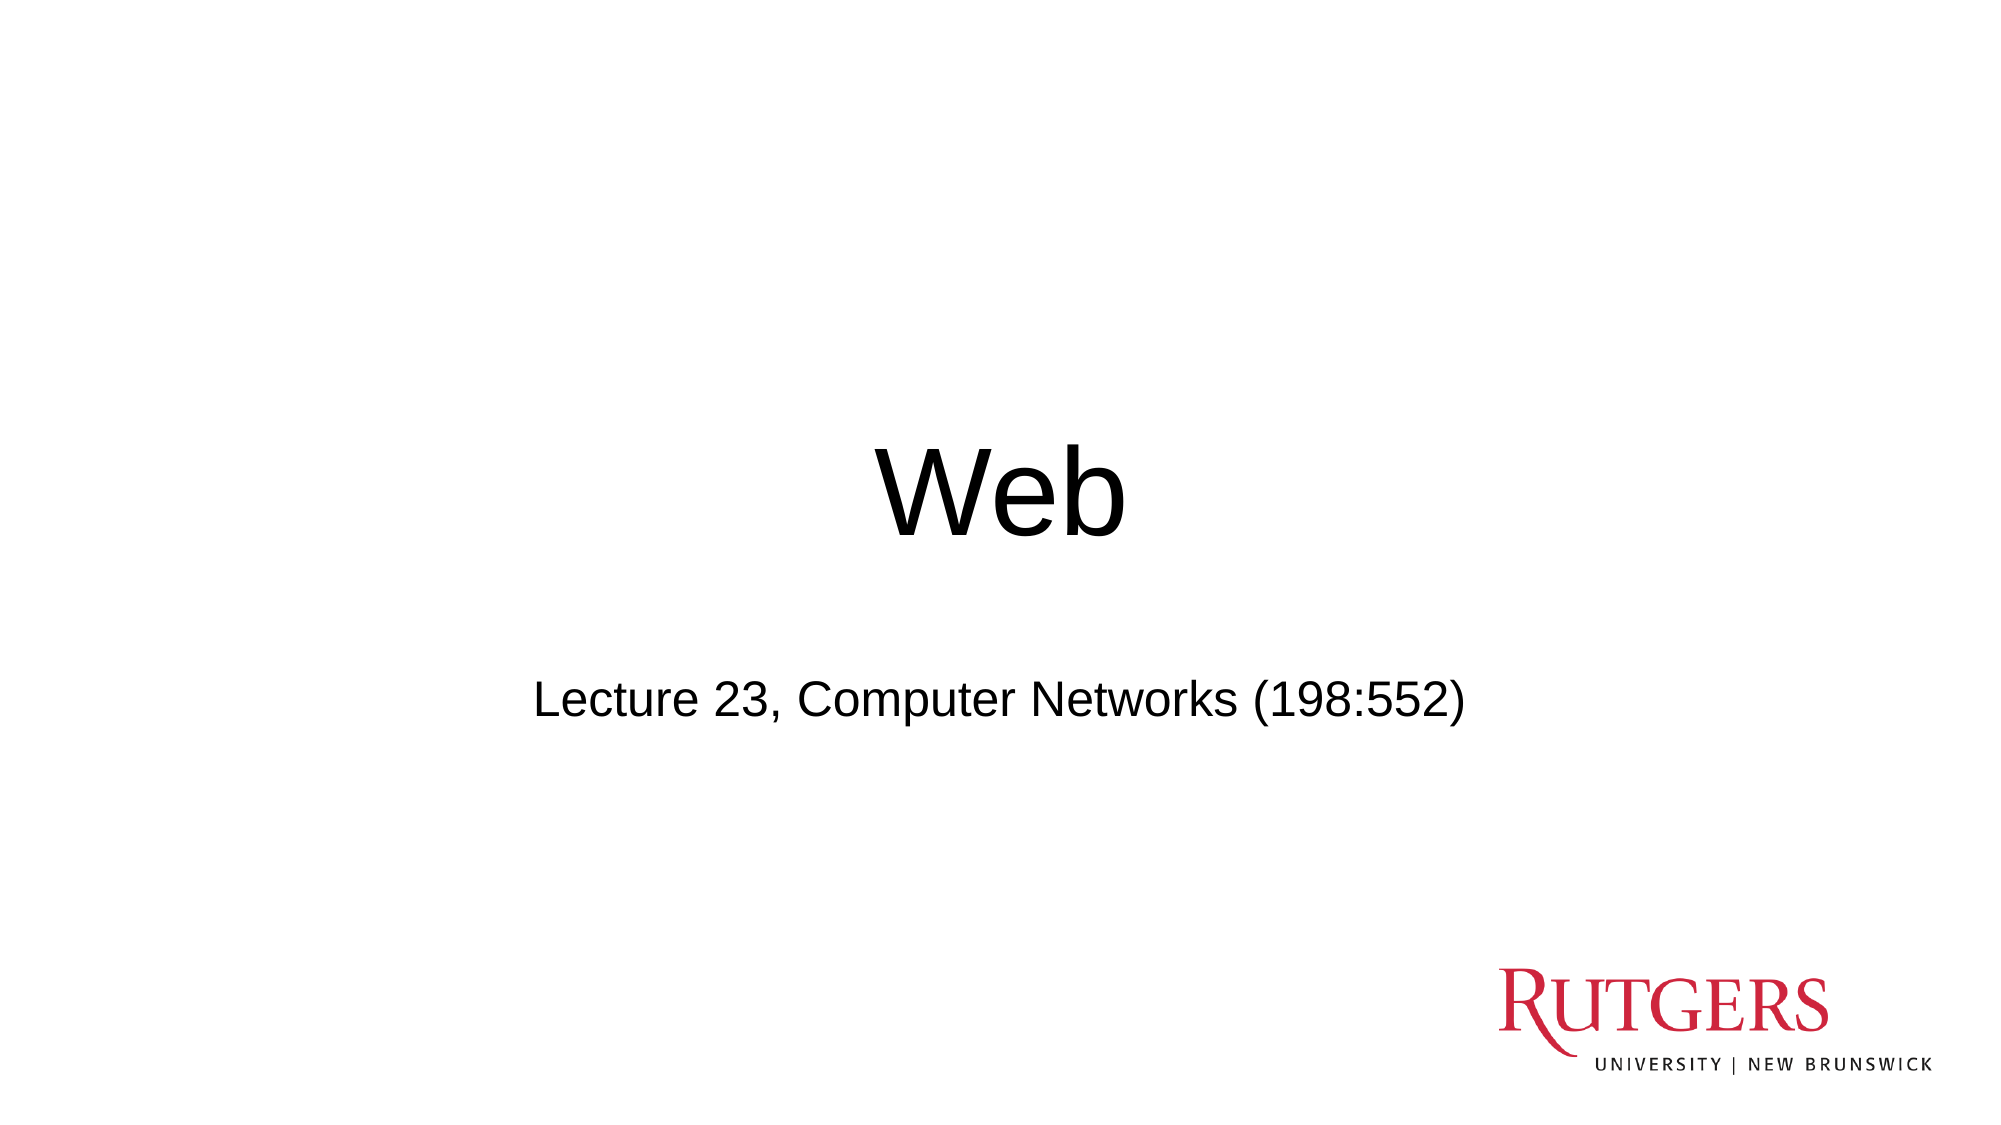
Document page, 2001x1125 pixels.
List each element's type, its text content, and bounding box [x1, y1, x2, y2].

text_box Lecture 23, Computer Networks (198:552) [249, 585, 1750, 857]
picture [1487, 947, 1956, 1097]
text_box Web [37, 170, 1967, 571]
